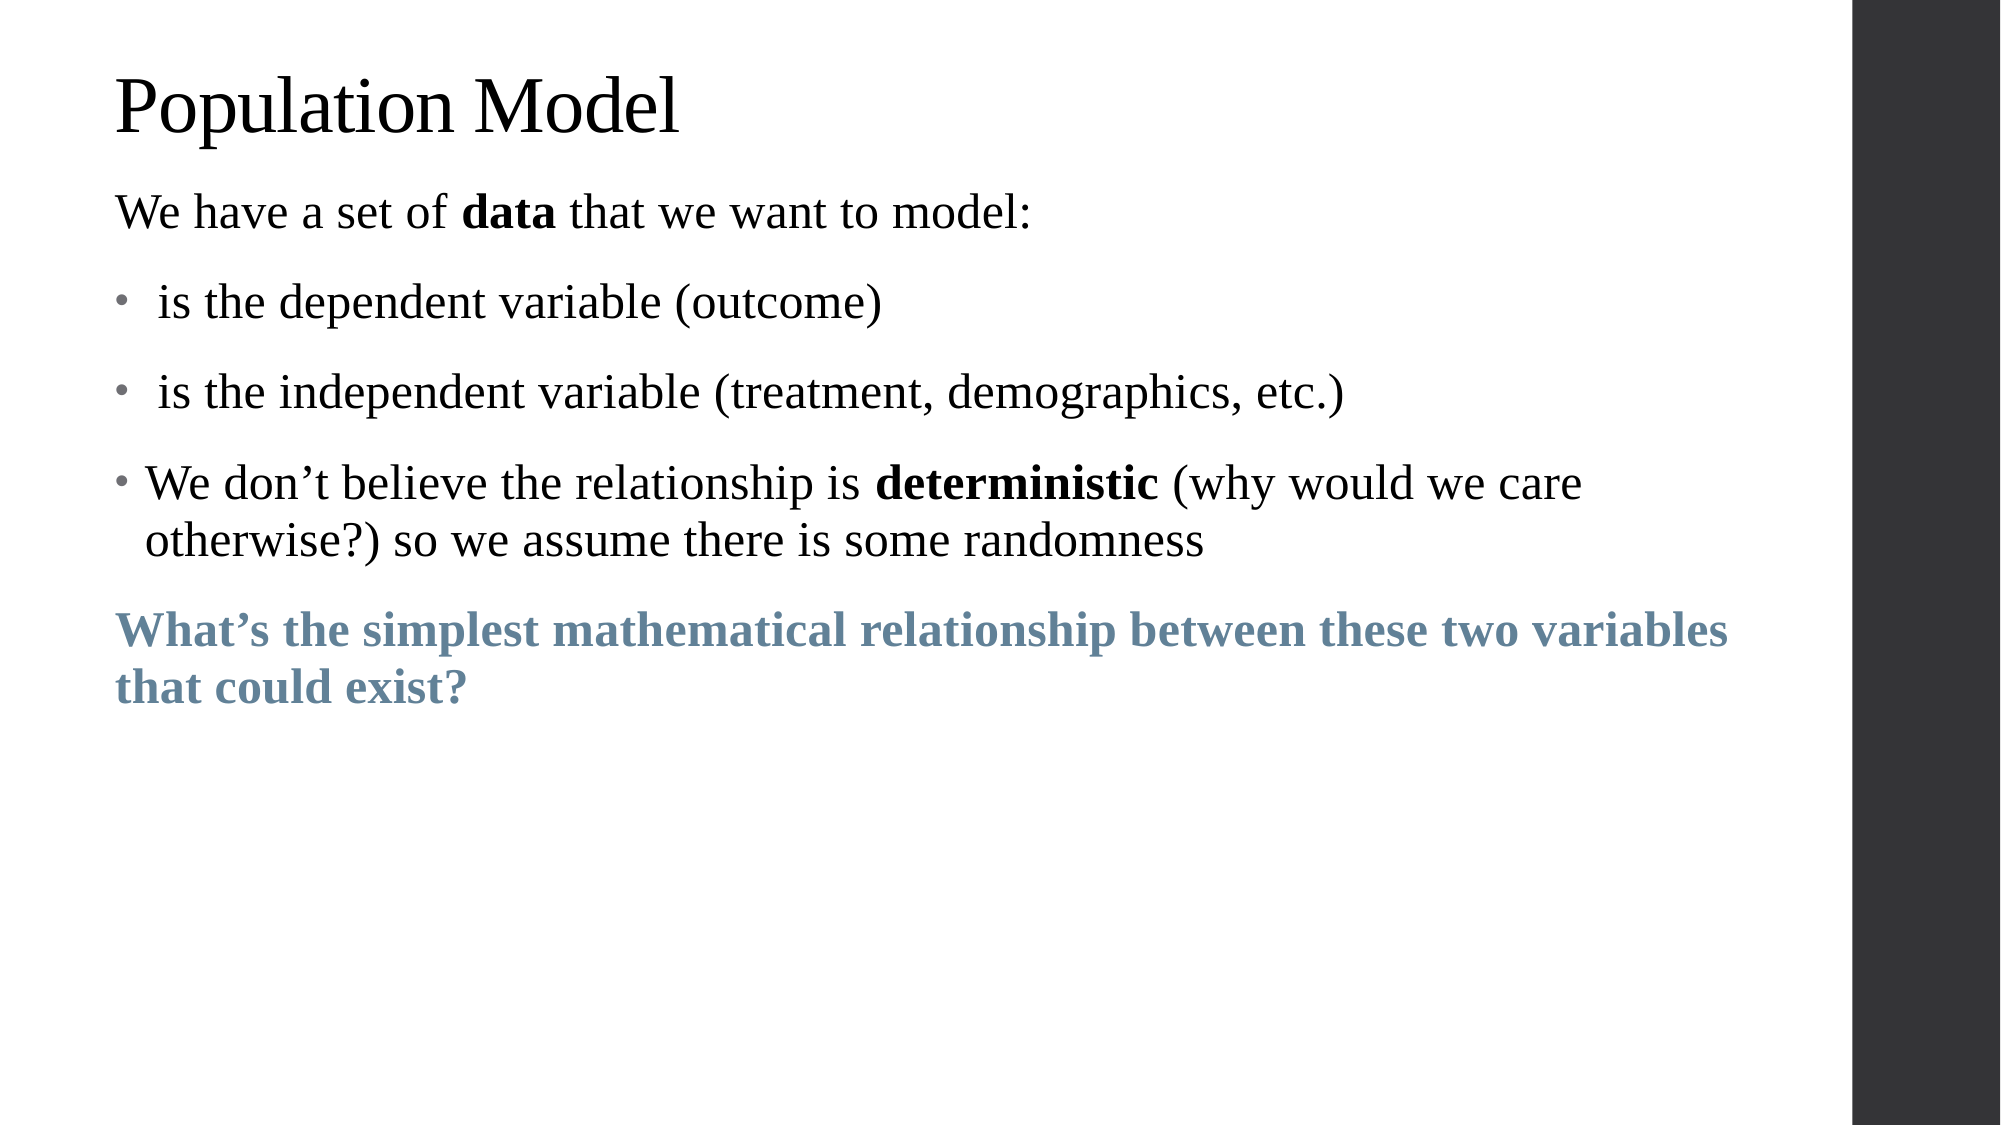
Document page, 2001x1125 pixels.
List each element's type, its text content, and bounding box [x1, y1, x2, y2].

title Population Model [99, 55, 1293, 158]
